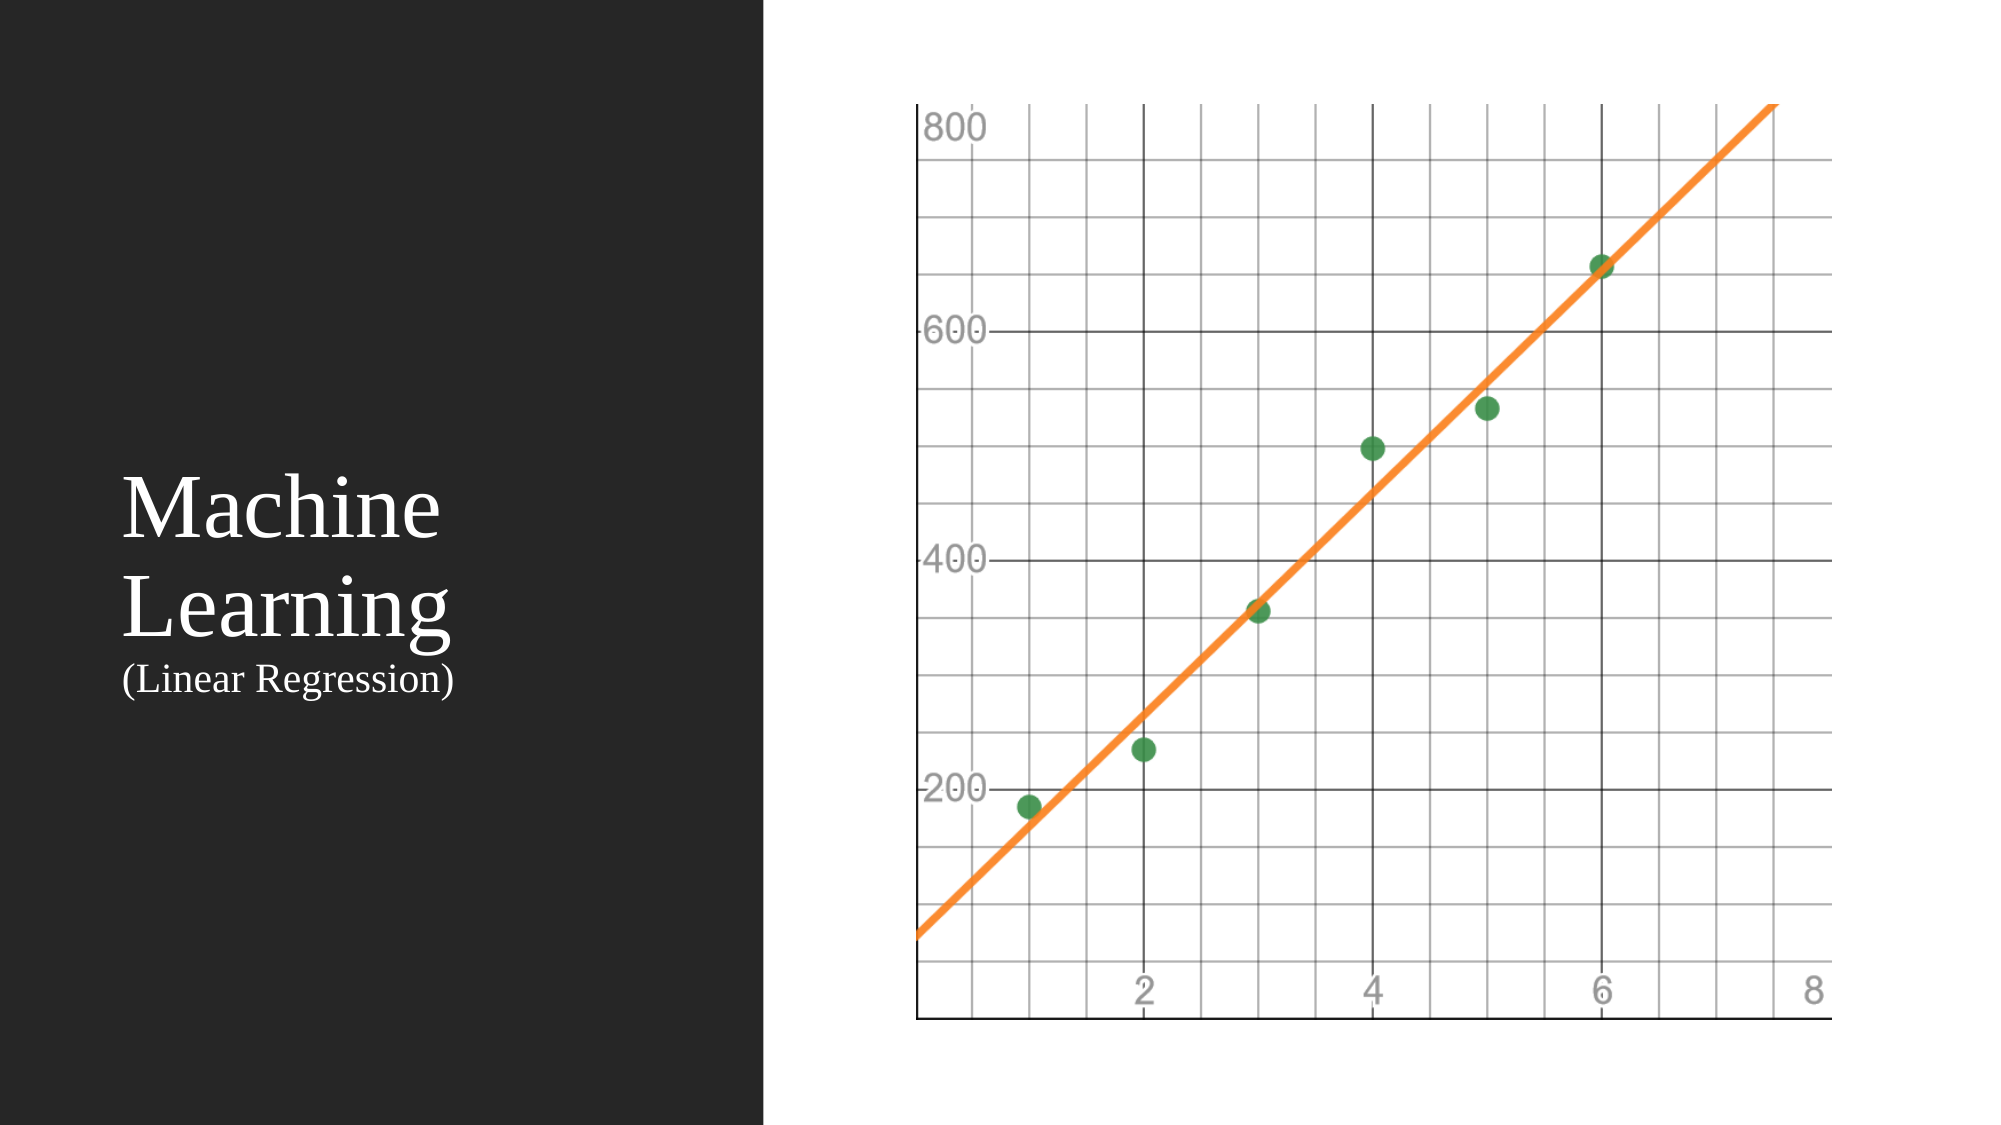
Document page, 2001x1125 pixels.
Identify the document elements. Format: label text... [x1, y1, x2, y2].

text_box [0, 0, 764, 1125]
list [916, 104, 1832, 1020]
title Machine Learning (Linear Regression) [106, 104, 661, 709]
